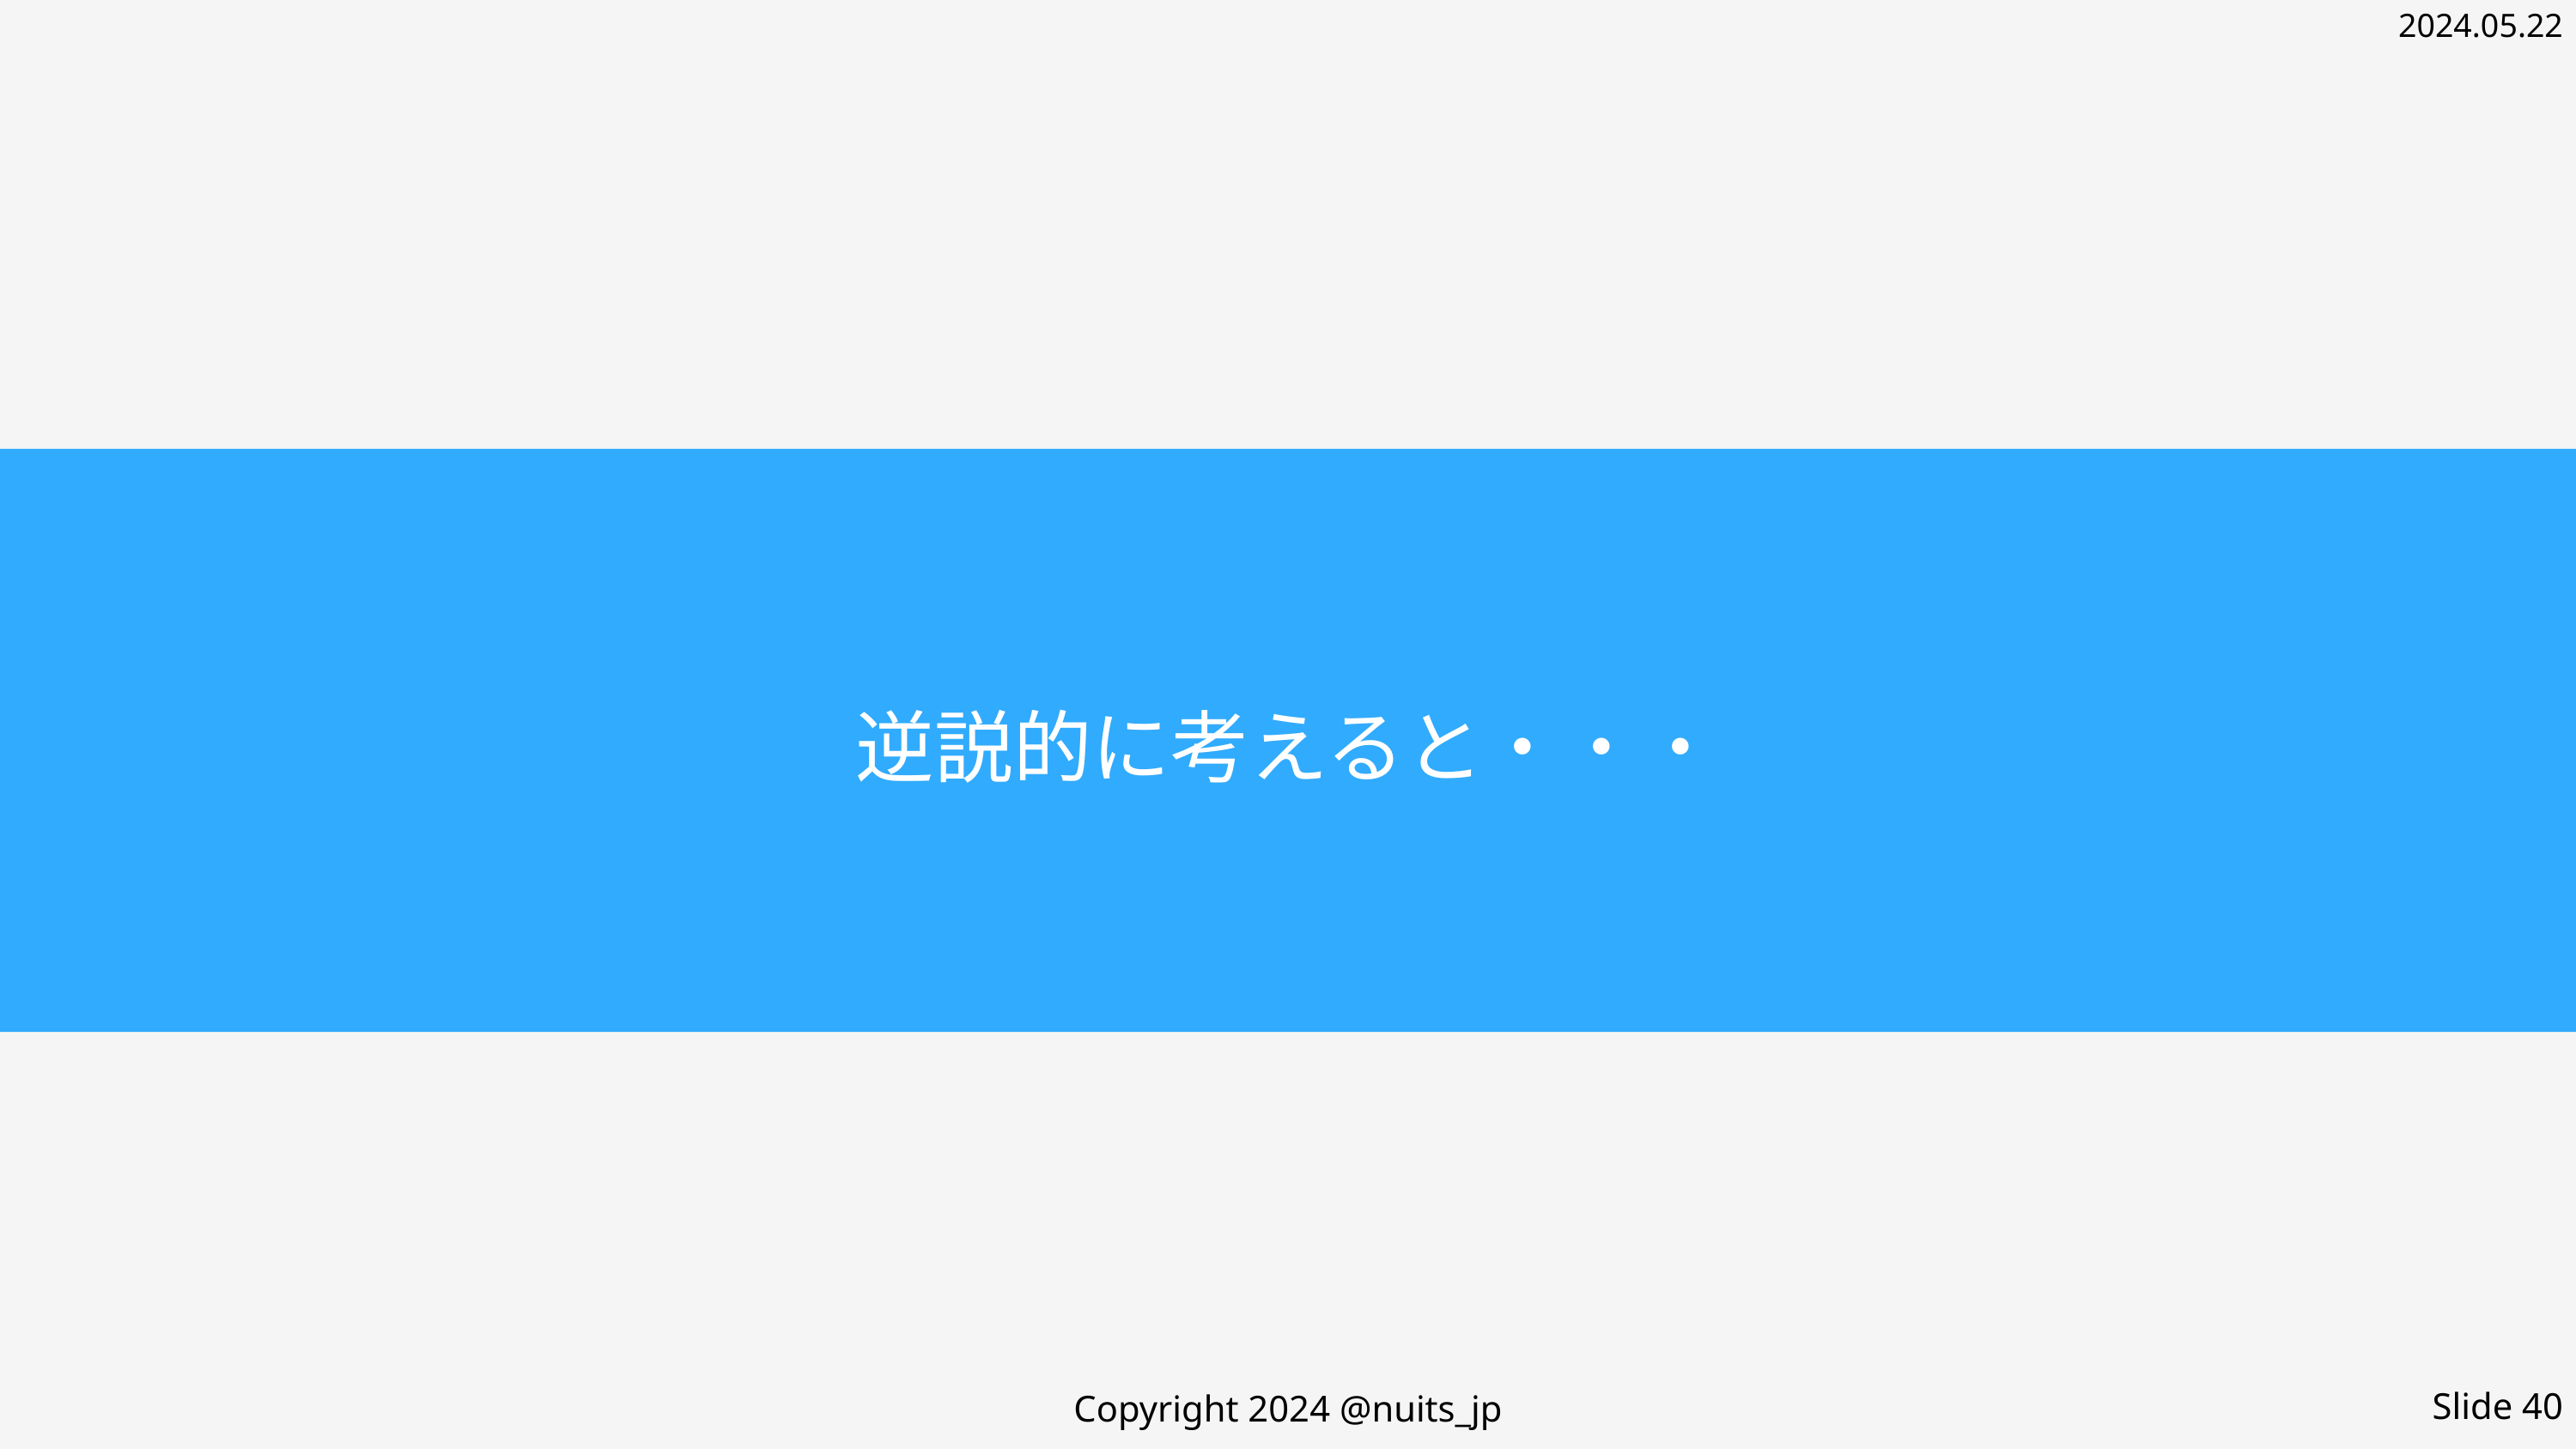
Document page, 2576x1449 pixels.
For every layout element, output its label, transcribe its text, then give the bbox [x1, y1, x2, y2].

subtitle 逆説的に考えると・・・ [319, 634, 2257, 846]
